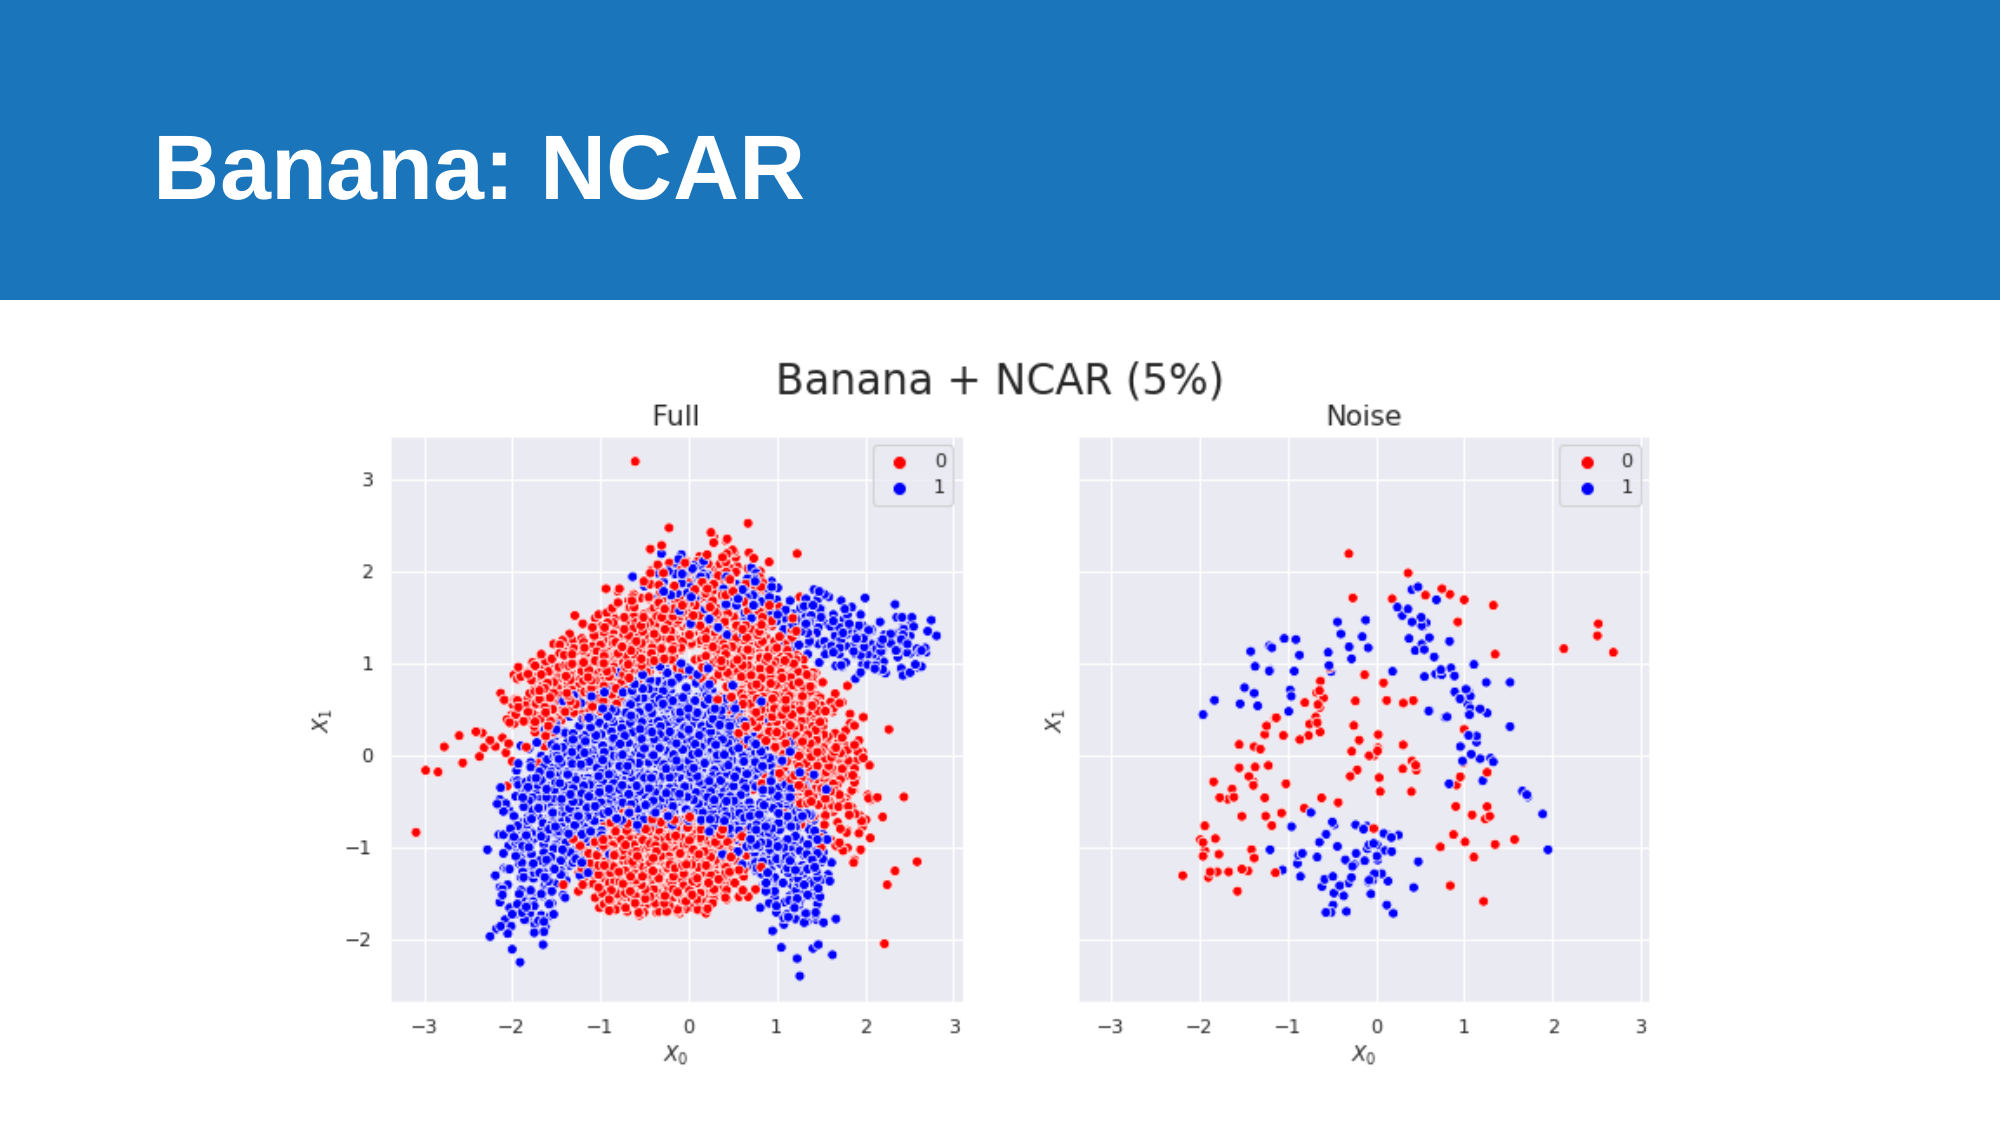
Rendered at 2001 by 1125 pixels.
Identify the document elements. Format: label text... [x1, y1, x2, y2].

title Banana: NCAR [138, 62, 1863, 278]
picture [187, 345, 1813, 1096]
